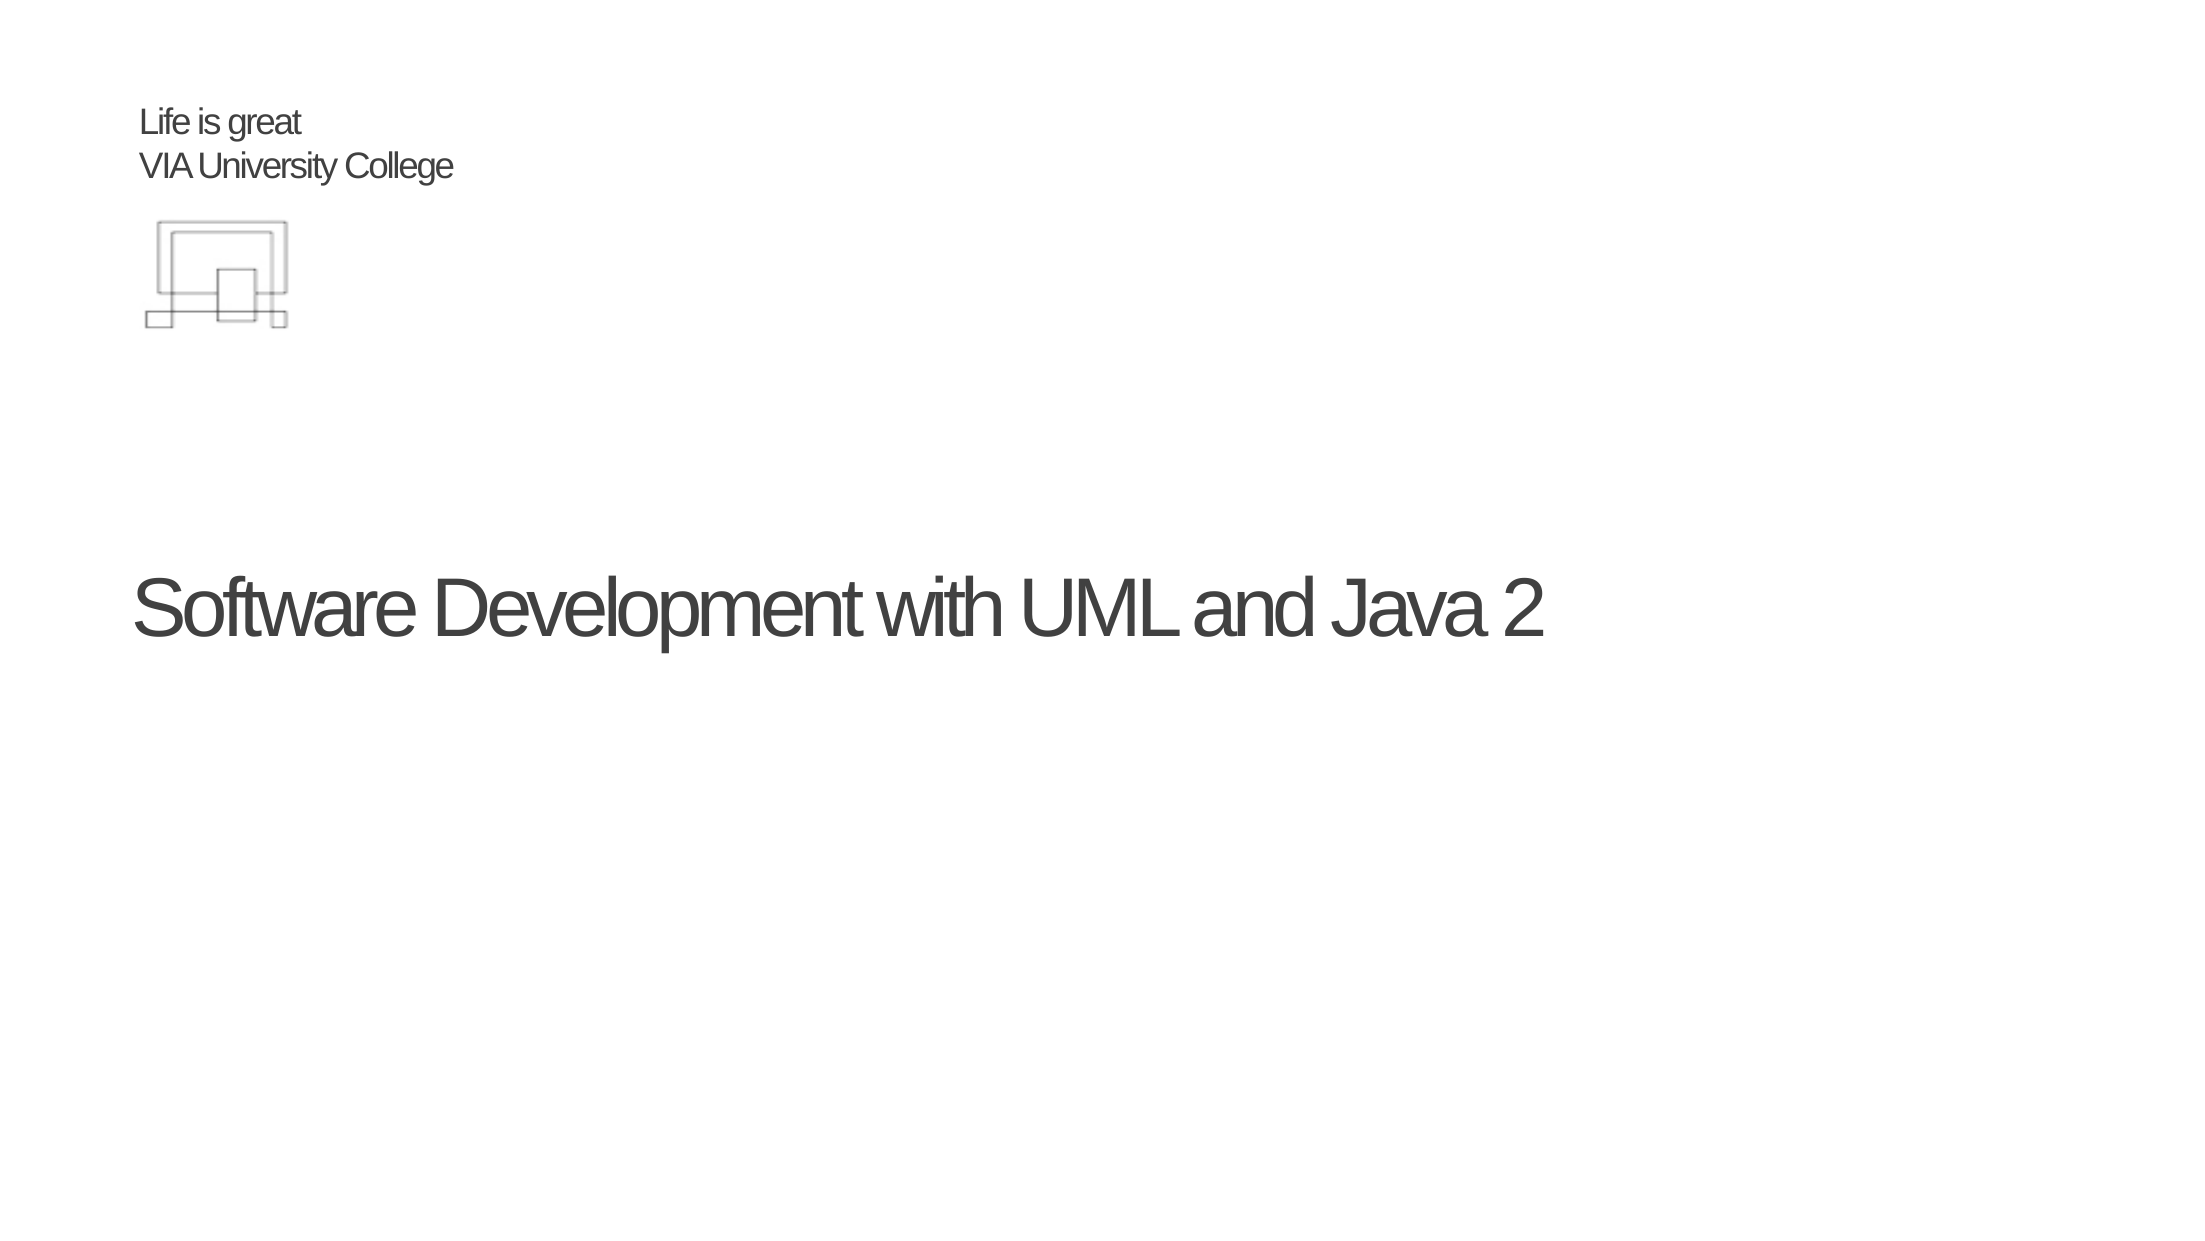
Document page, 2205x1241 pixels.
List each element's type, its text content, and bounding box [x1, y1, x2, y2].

title Software Development with UML and Java 2 [131, 353, 1572, 652]
picture [139, 217, 291, 332]
